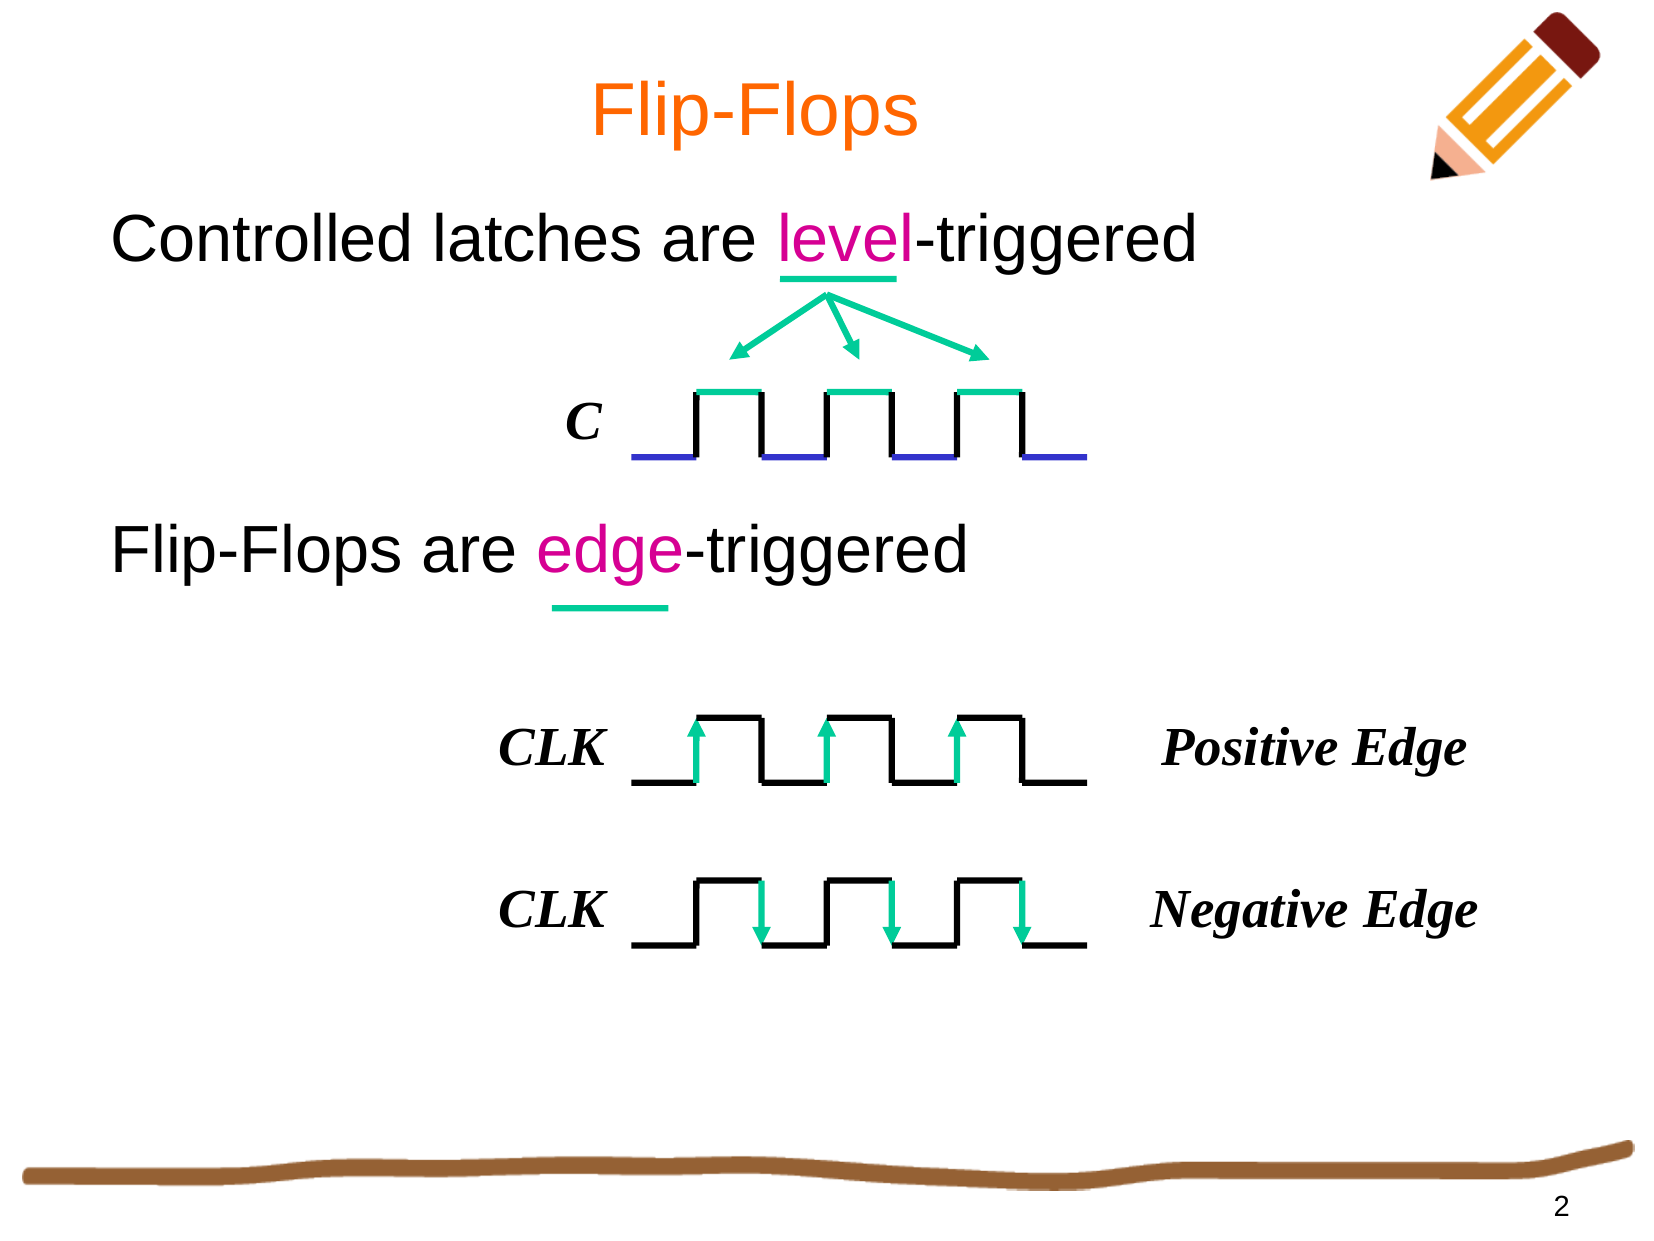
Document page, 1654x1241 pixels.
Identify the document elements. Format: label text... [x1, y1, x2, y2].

text_box [826, 294, 990, 361]
text_box [729, 294, 826, 360]
picture [1430, 12, 1601, 181]
text_box [826, 295, 860, 360]
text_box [498, 717, 1478, 783]
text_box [498, 880, 1482, 946]
title Flip-Flops [82, 49, 1429, 171]
picture [22, 1140, 1635, 1191]
list Controlled latches are level-triggered Flip-Flops are edge-triggered [110, 196, 1608, 632]
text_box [565, 392, 1088, 458]
slide_number 2 [1185, 1190, 1570, 1240]
